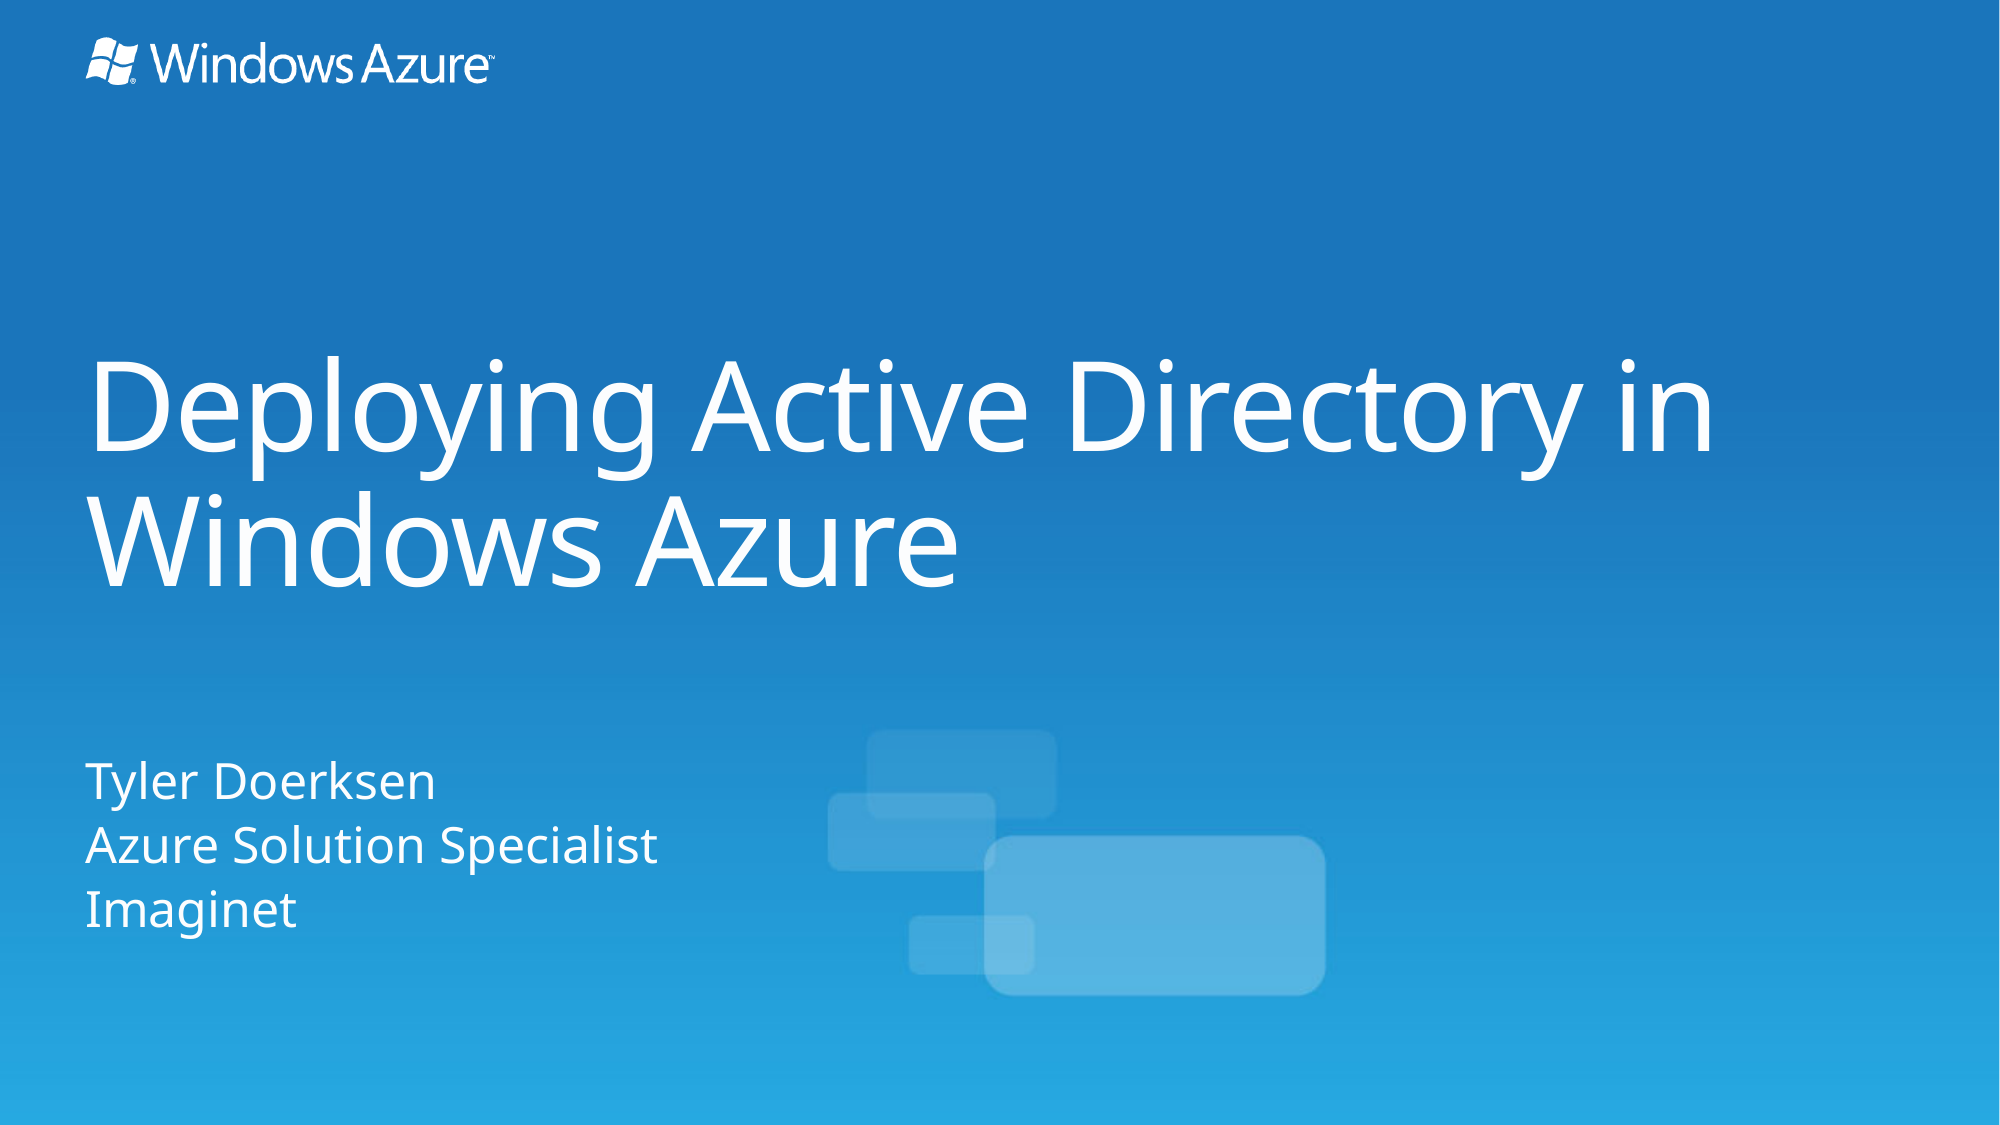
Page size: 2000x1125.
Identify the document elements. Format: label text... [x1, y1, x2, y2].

picture [0, 0, 2000, 1125]
list Tyler Doerksen Azure Solution Specialist Imaginet [85, 756, 980, 945]
title Deploying Active Directory in Windows Azure [85, 366, 1963, 590]
